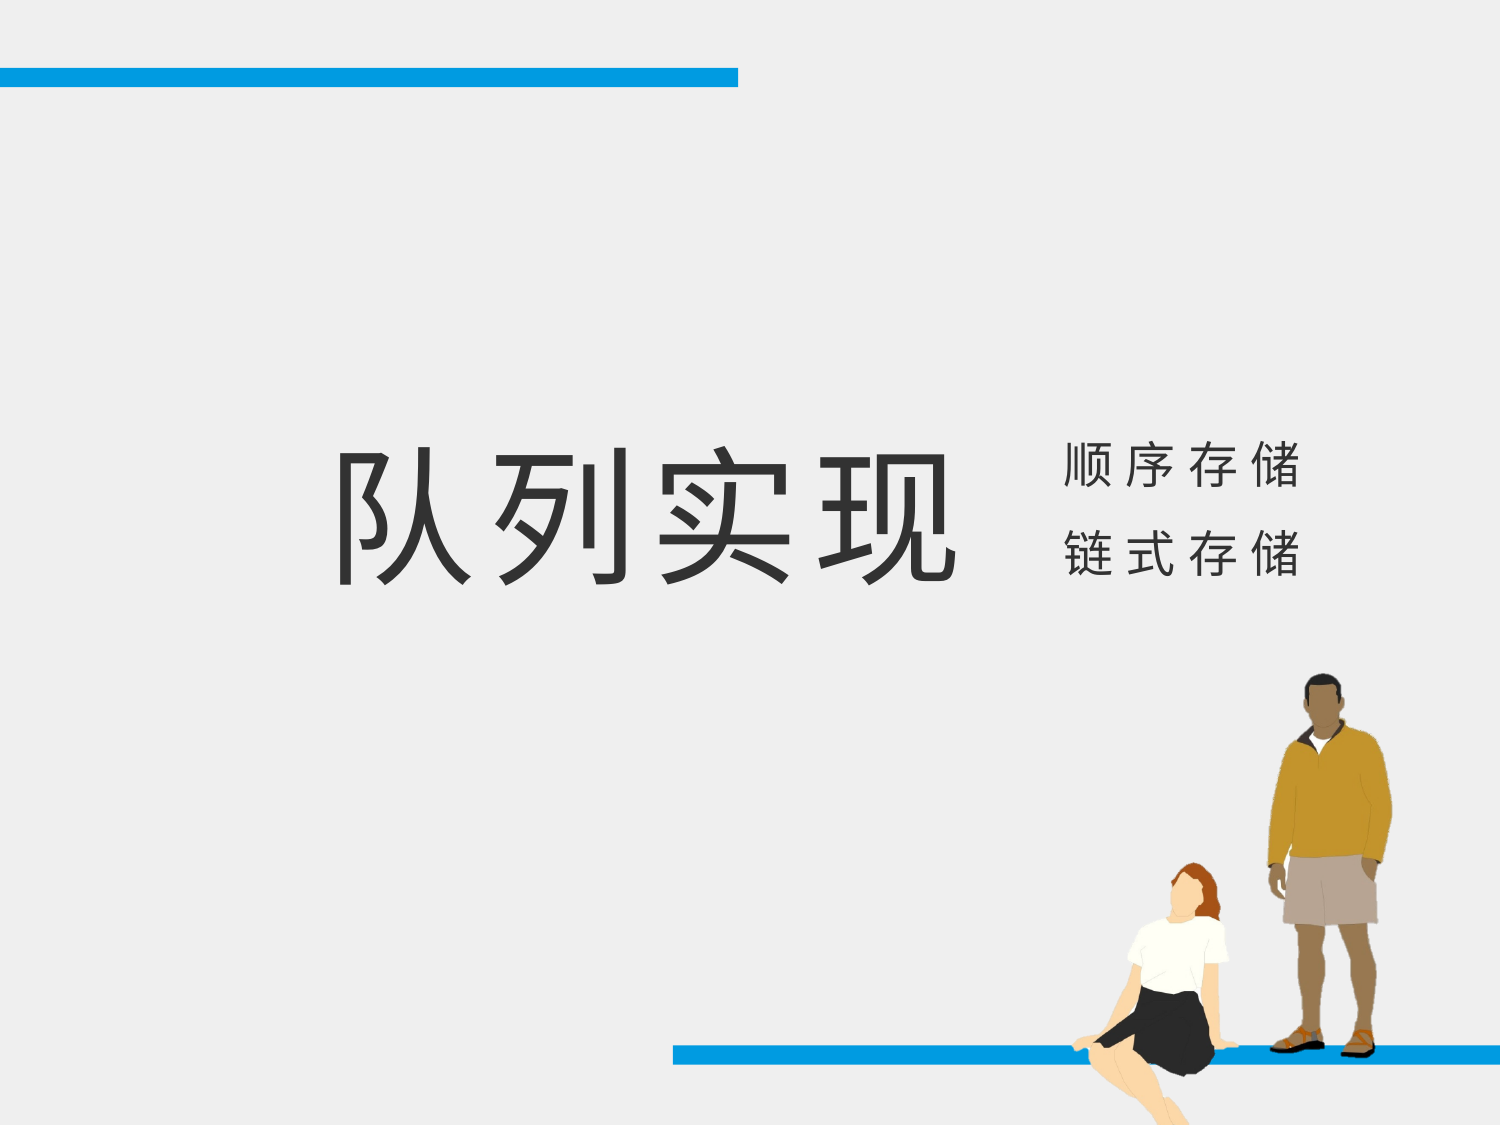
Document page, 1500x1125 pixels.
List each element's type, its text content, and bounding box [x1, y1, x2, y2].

text_box 队列实现 [310, 416, 978, 612]
text_box [672, 1044, 987, 1066]
text_box [0, 67, 739, 88]
text_box 链式存储 [1048, 514, 1316, 590]
picture [987, 665, 1500, 1125]
text_box 顺序存储 [1048, 426, 1316, 502]
